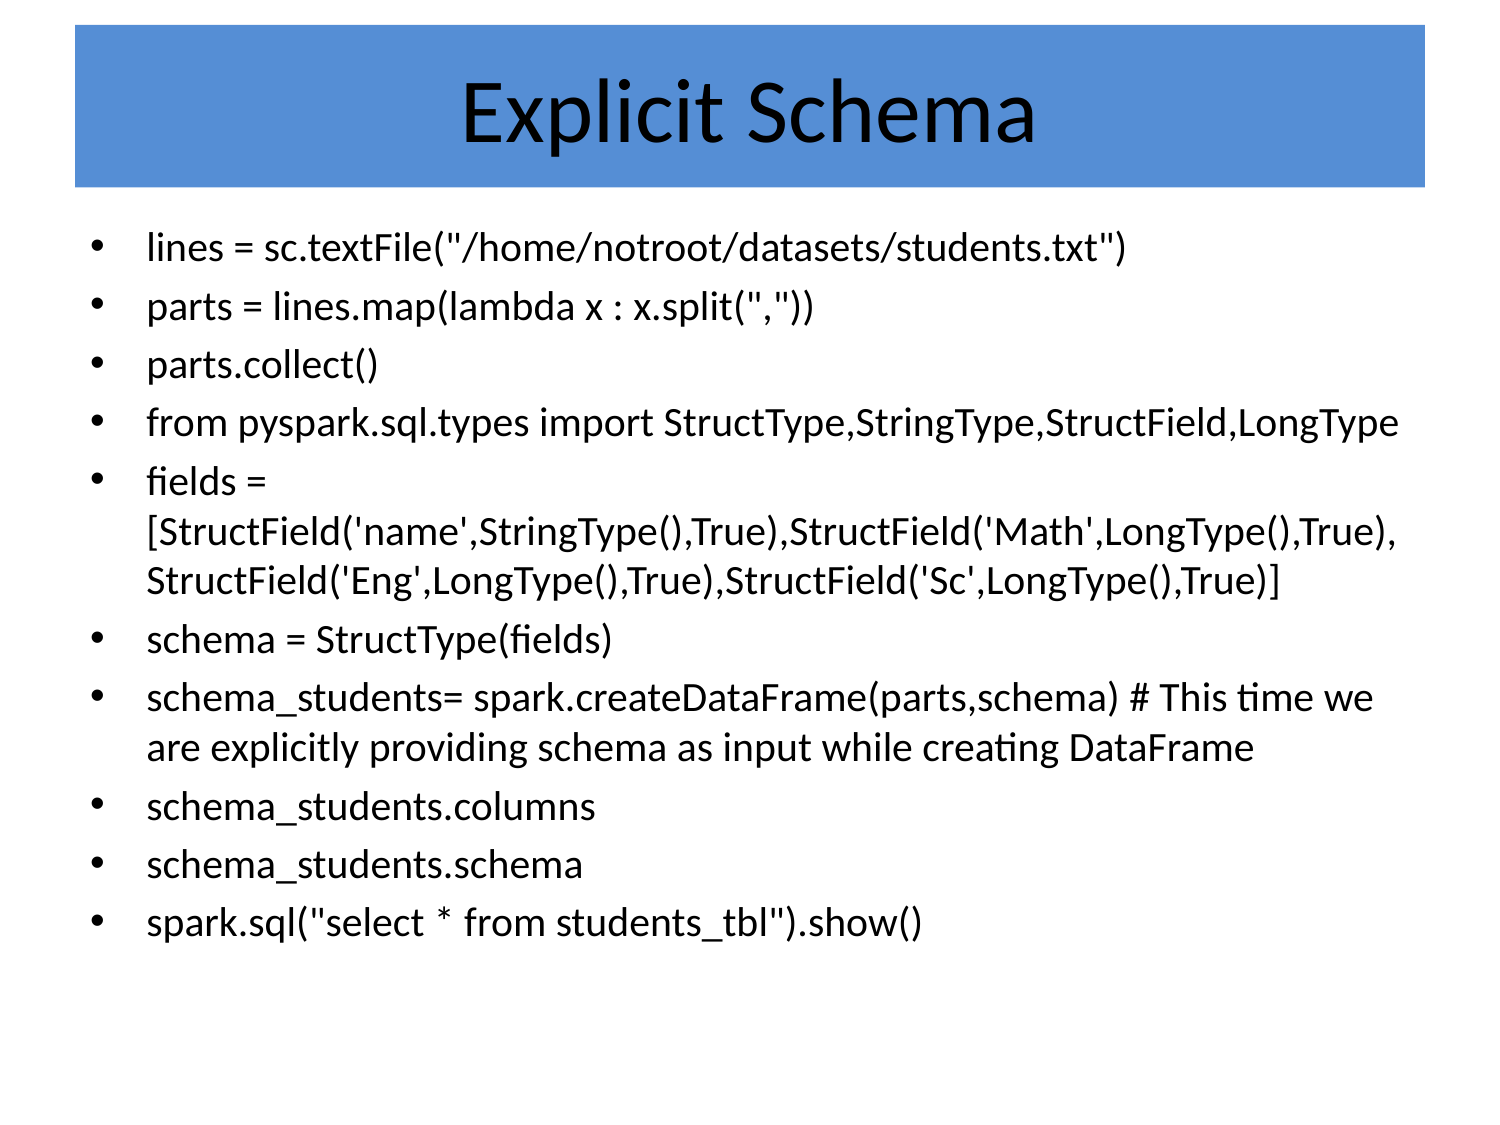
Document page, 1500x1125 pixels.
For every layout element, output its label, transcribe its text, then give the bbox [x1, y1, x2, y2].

list lines = sc.textFile("/home/notroot/datasets/students.txt") parts = lines.map(lambda x : x.split(",")) parts.collect() from pyspark.sql.types import StructType,StringType,StructField,LongType fields = [StructField('name',StringType(),True),StructField('Math',LongType(),True),StructField('Eng',LongType(),True),StructField('Sc',LongType(),True)] schema = StructType(fields) schema_students= spark.createDataFrame(parts,schema) # This time we are explicitly providing schema as input while creating DataFrame schema_students.columns schema_students.schema spark.sql("select * from students_tbl").show() [75, 212, 1425, 1100]
title Explicit Schema [75, 24, 1425, 188]
